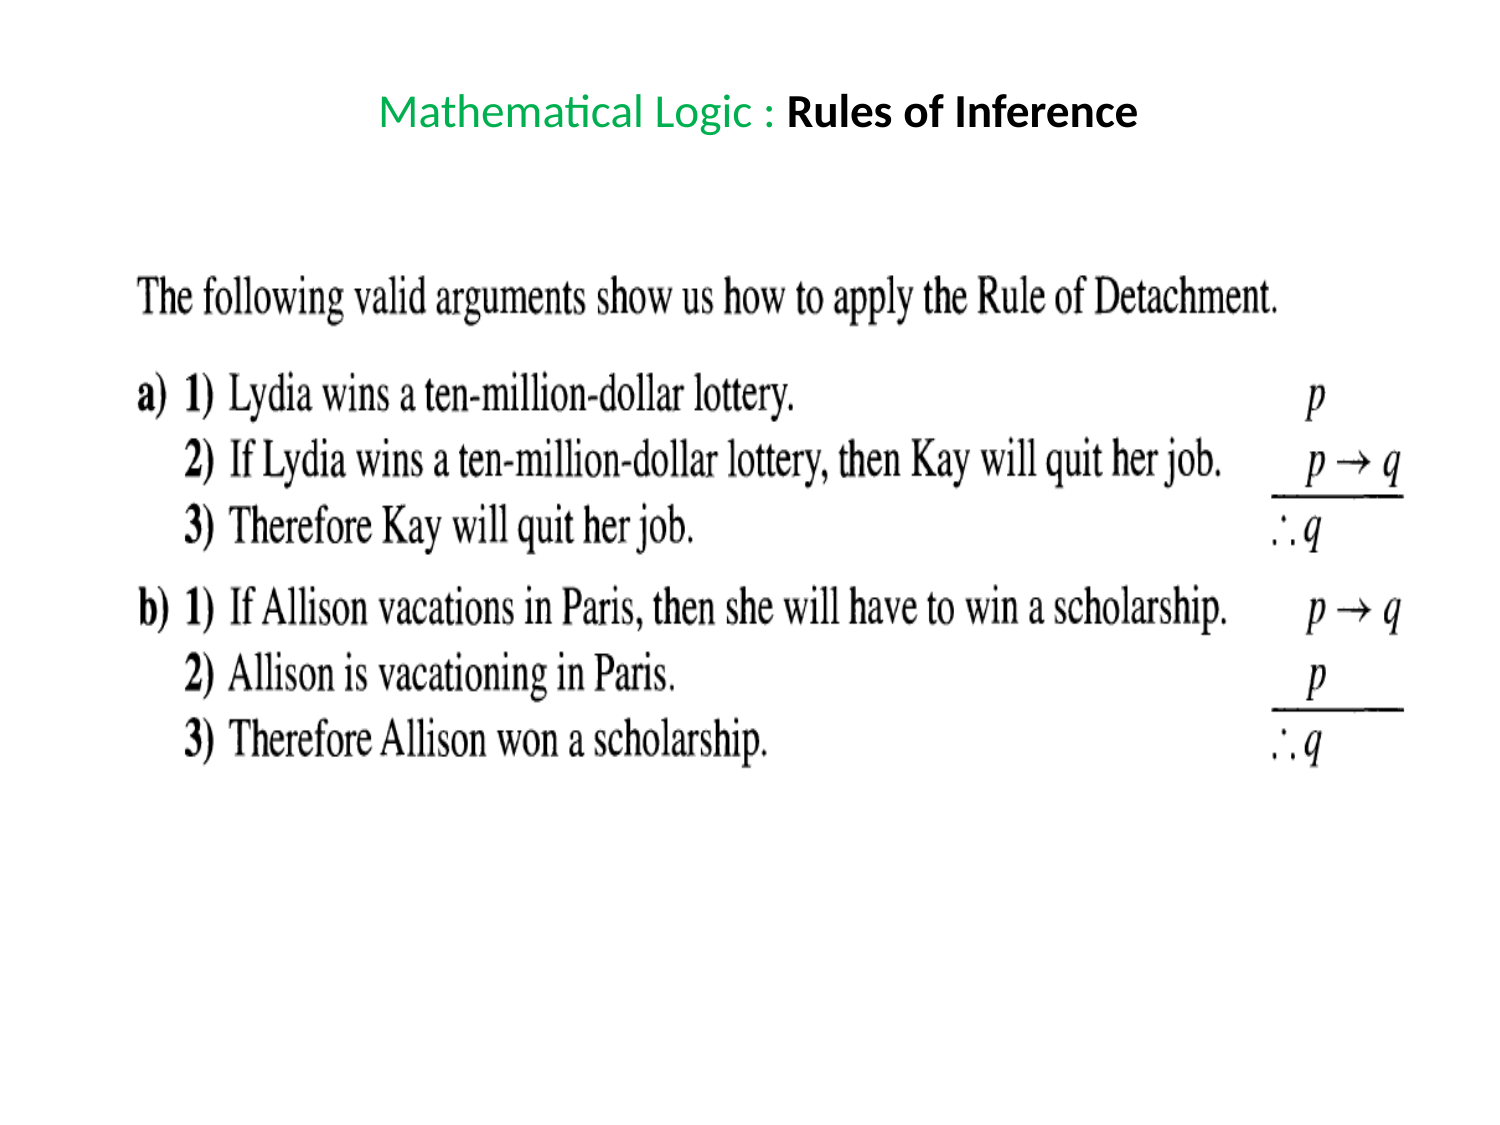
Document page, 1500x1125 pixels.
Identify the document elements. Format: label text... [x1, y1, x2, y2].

list [75, 174, 1425, 1005]
picture [111, 231, 1450, 788]
title Mathematical Logic : Rules of Inference [75, 45, 1425, 150]
